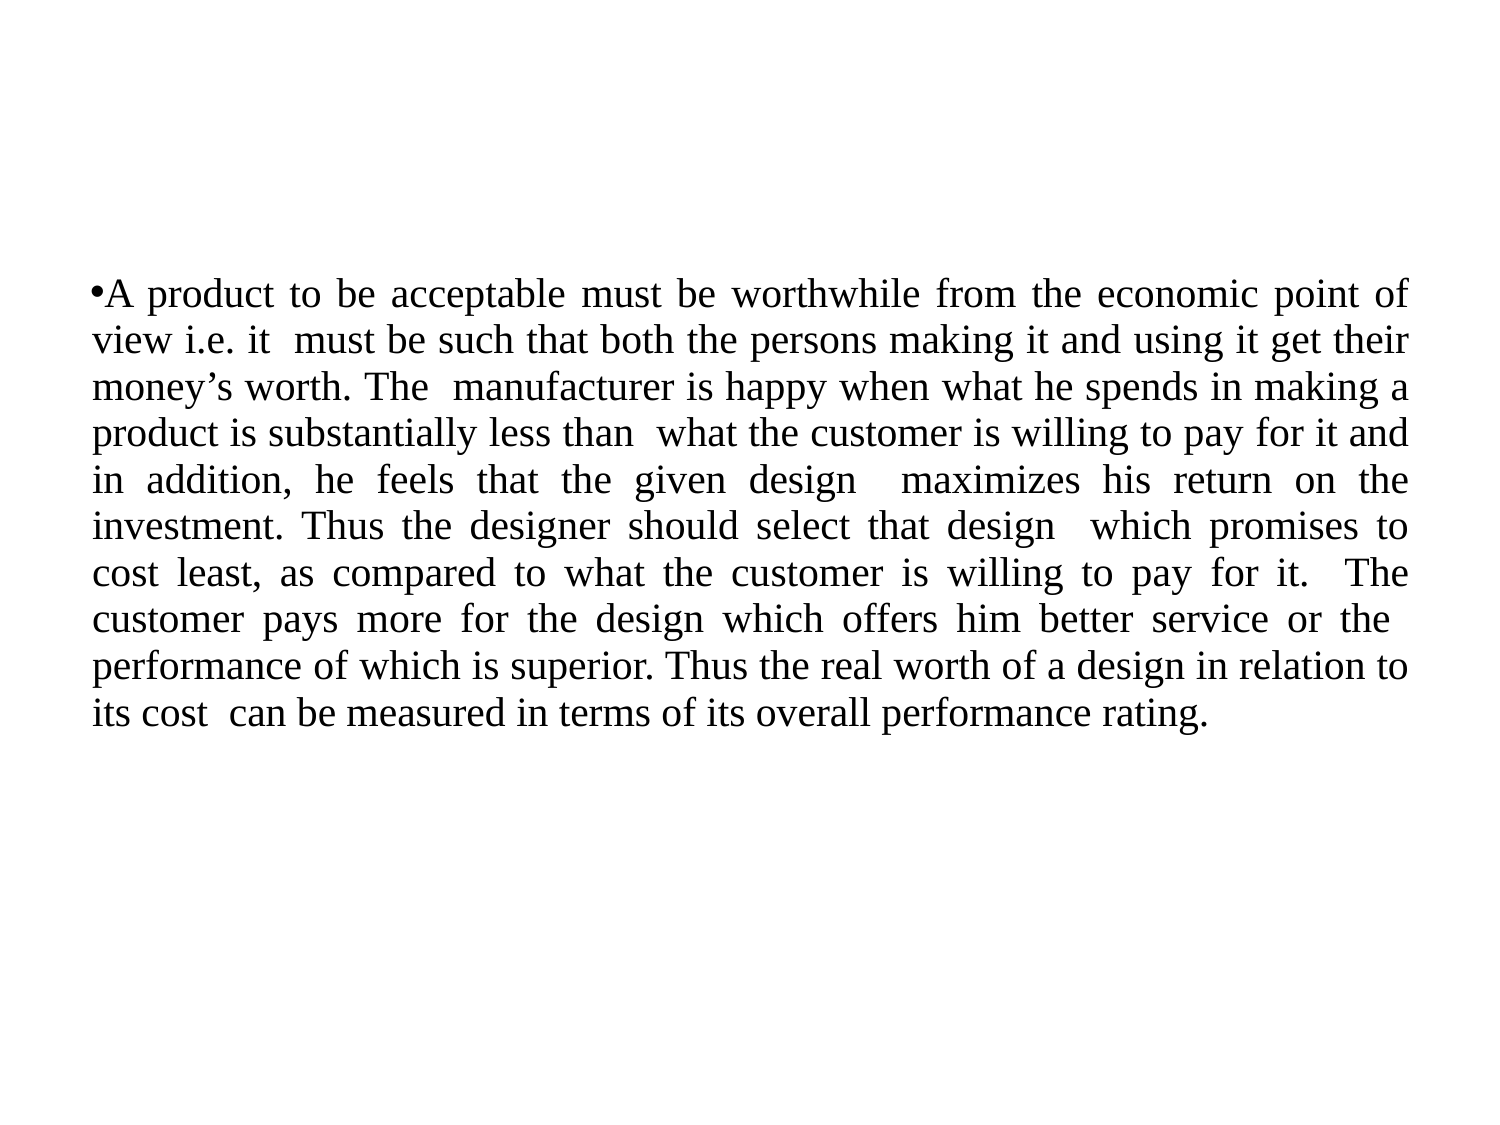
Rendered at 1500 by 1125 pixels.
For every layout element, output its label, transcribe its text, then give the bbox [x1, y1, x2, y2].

list A product to be acceptable must be worthwhile from the economic point of view i.e. it must be such that both the persons making it and using it get their money’s worth. The manufacturer is happy when what he spends in making a product is substantially less than what the customer is willing to pay for it and in addition, he feels that the given design maximizes his return on the investment. Thus the designer should select that design which promises to cost least, as compared to what the customer is willing to pay for it. The customer pays more for the design which offers him better service or the performance of which is superior. Thus the real worth of a design in relation to its cost can be measured in terms of its overall performance rating. [75, 262, 1425, 1005]
